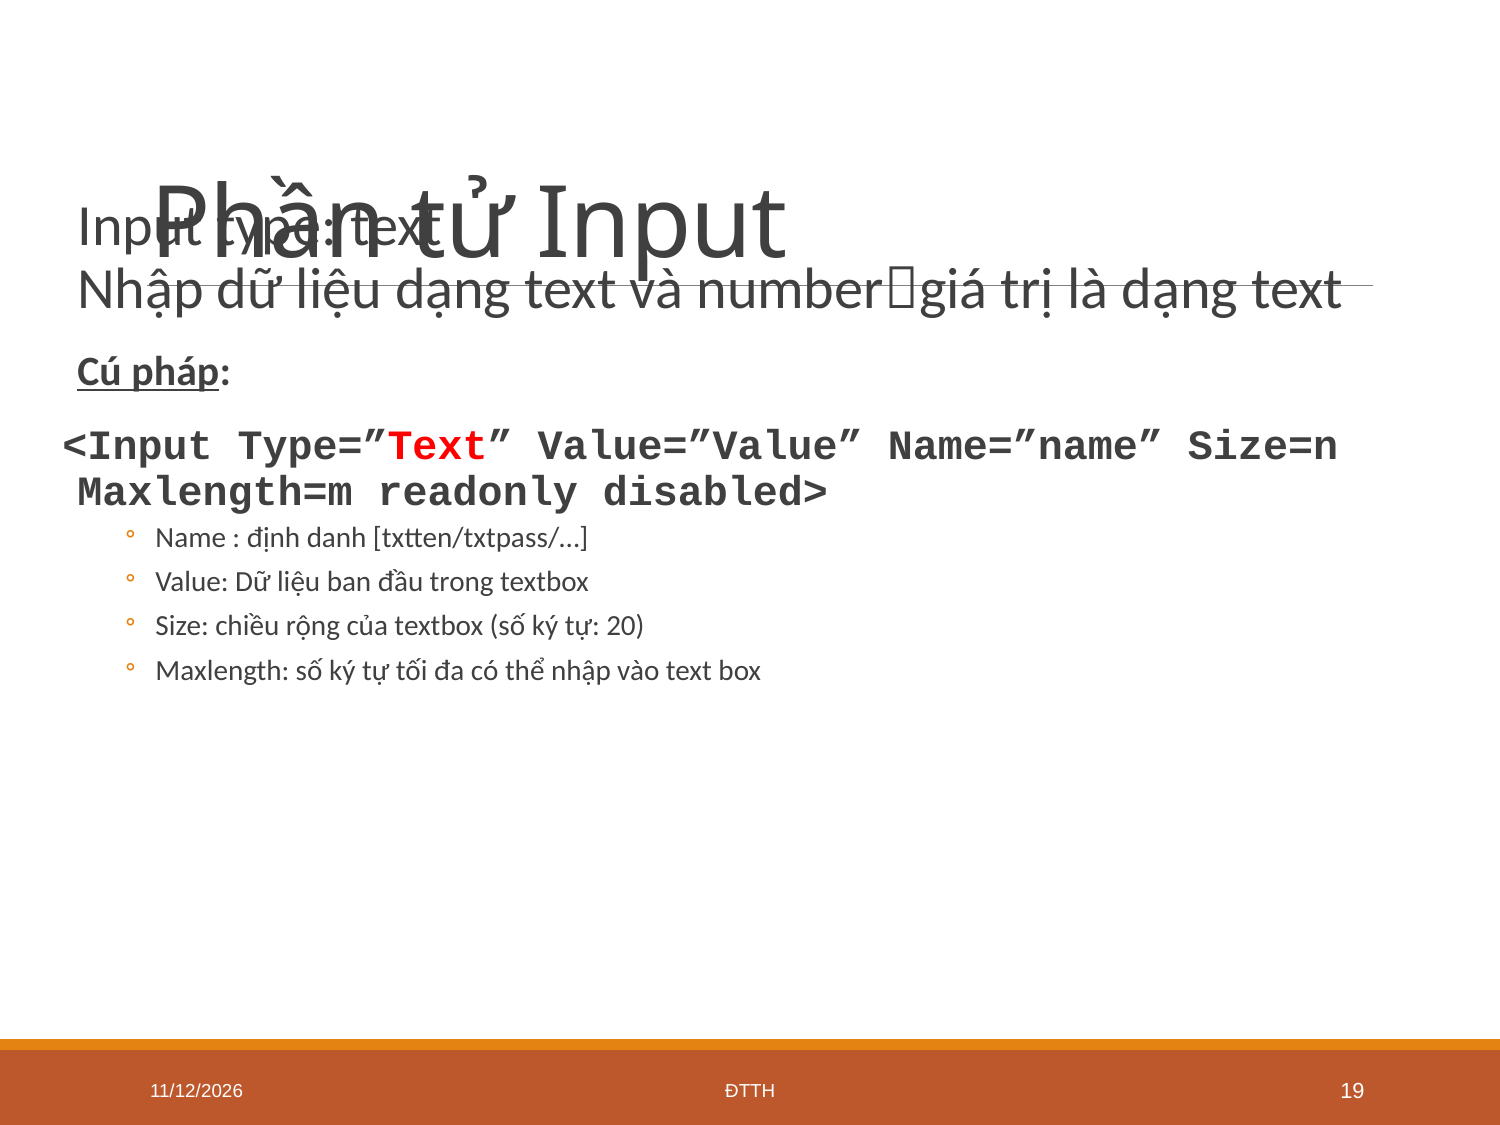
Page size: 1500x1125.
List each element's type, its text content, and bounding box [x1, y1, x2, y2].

title Phần tử Input [135, 47, 1373, 187]
list Input type: text Nhập dữ liệu dạng text và numbergiá trị là dạng text Cú pháp: <Input Type=”Text” Value=”Value” Name=”name” Size=n Maxlength=m readonly disabled> Name : định danh [txtten/txtpass/…] Value: Dữ liệu ban đầu trong textbox Size: chiều rộng của textbox (số ký tự: 20) Maxlength: số ký tự tối đa có thể nhập vào text box [62, 187, 1425, 1025]
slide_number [135, 1059, 440, 1120]
footer ĐTTH [453, 1059, 1047, 1120]
slide_number 19 [1218, 1059, 1380, 1120]
